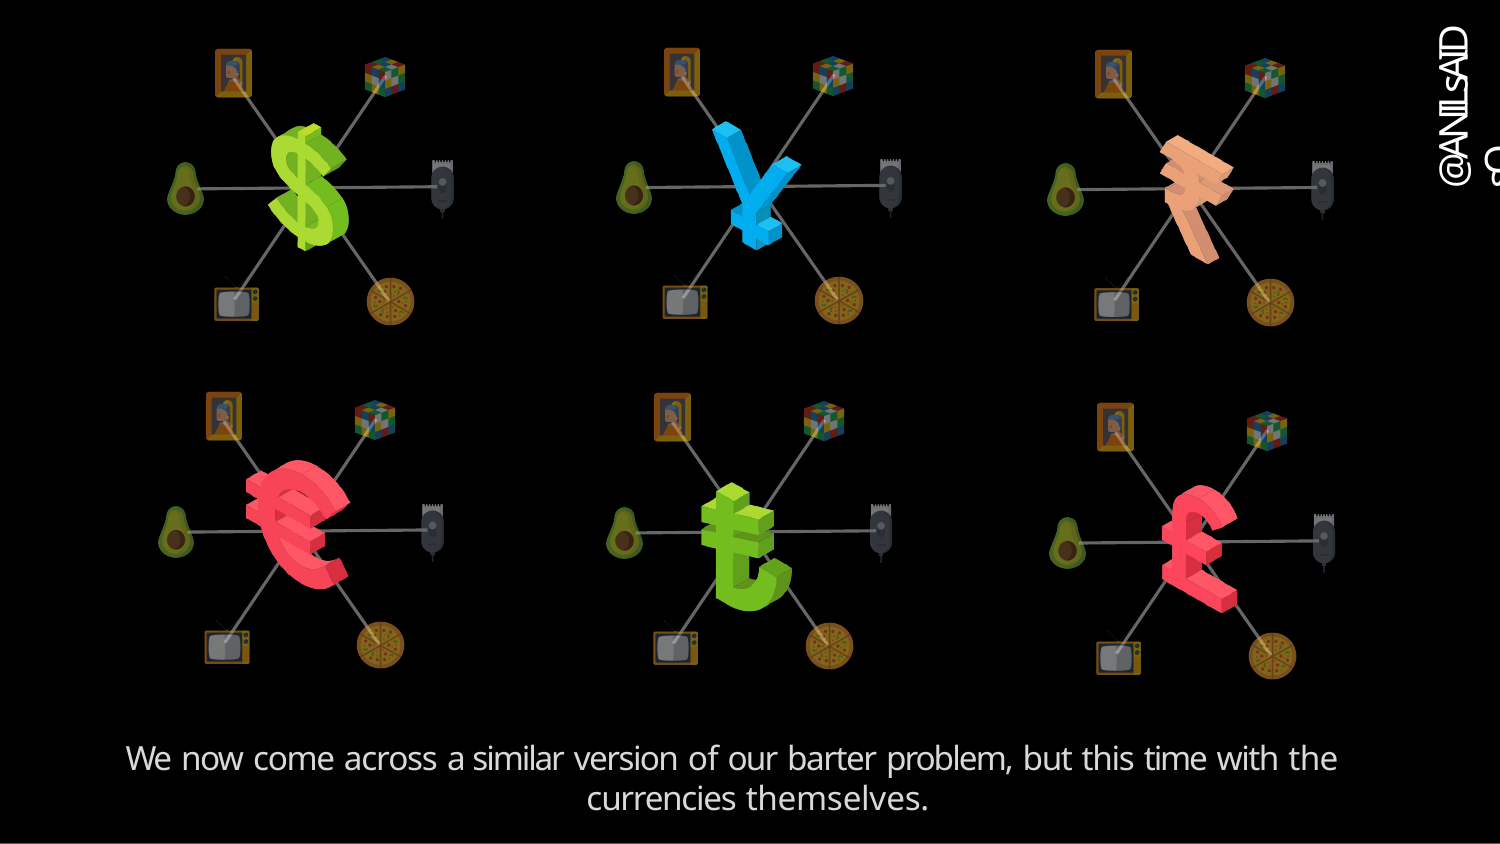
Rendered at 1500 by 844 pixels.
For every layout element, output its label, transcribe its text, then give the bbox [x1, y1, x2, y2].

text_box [167, 46, 473, 332]
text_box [606, 390, 912, 676]
text_box @ANILsAIDsO [1429, 20, 1482, 191]
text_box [1049, 400, 1355, 686]
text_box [616, 45, 921, 331]
text_box We now come across a similar version of our barter problem, but this time with the currencies themselves. [123, 735, 1407, 817]
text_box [157, 389, 463, 675]
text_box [1047, 47, 1353, 333]
